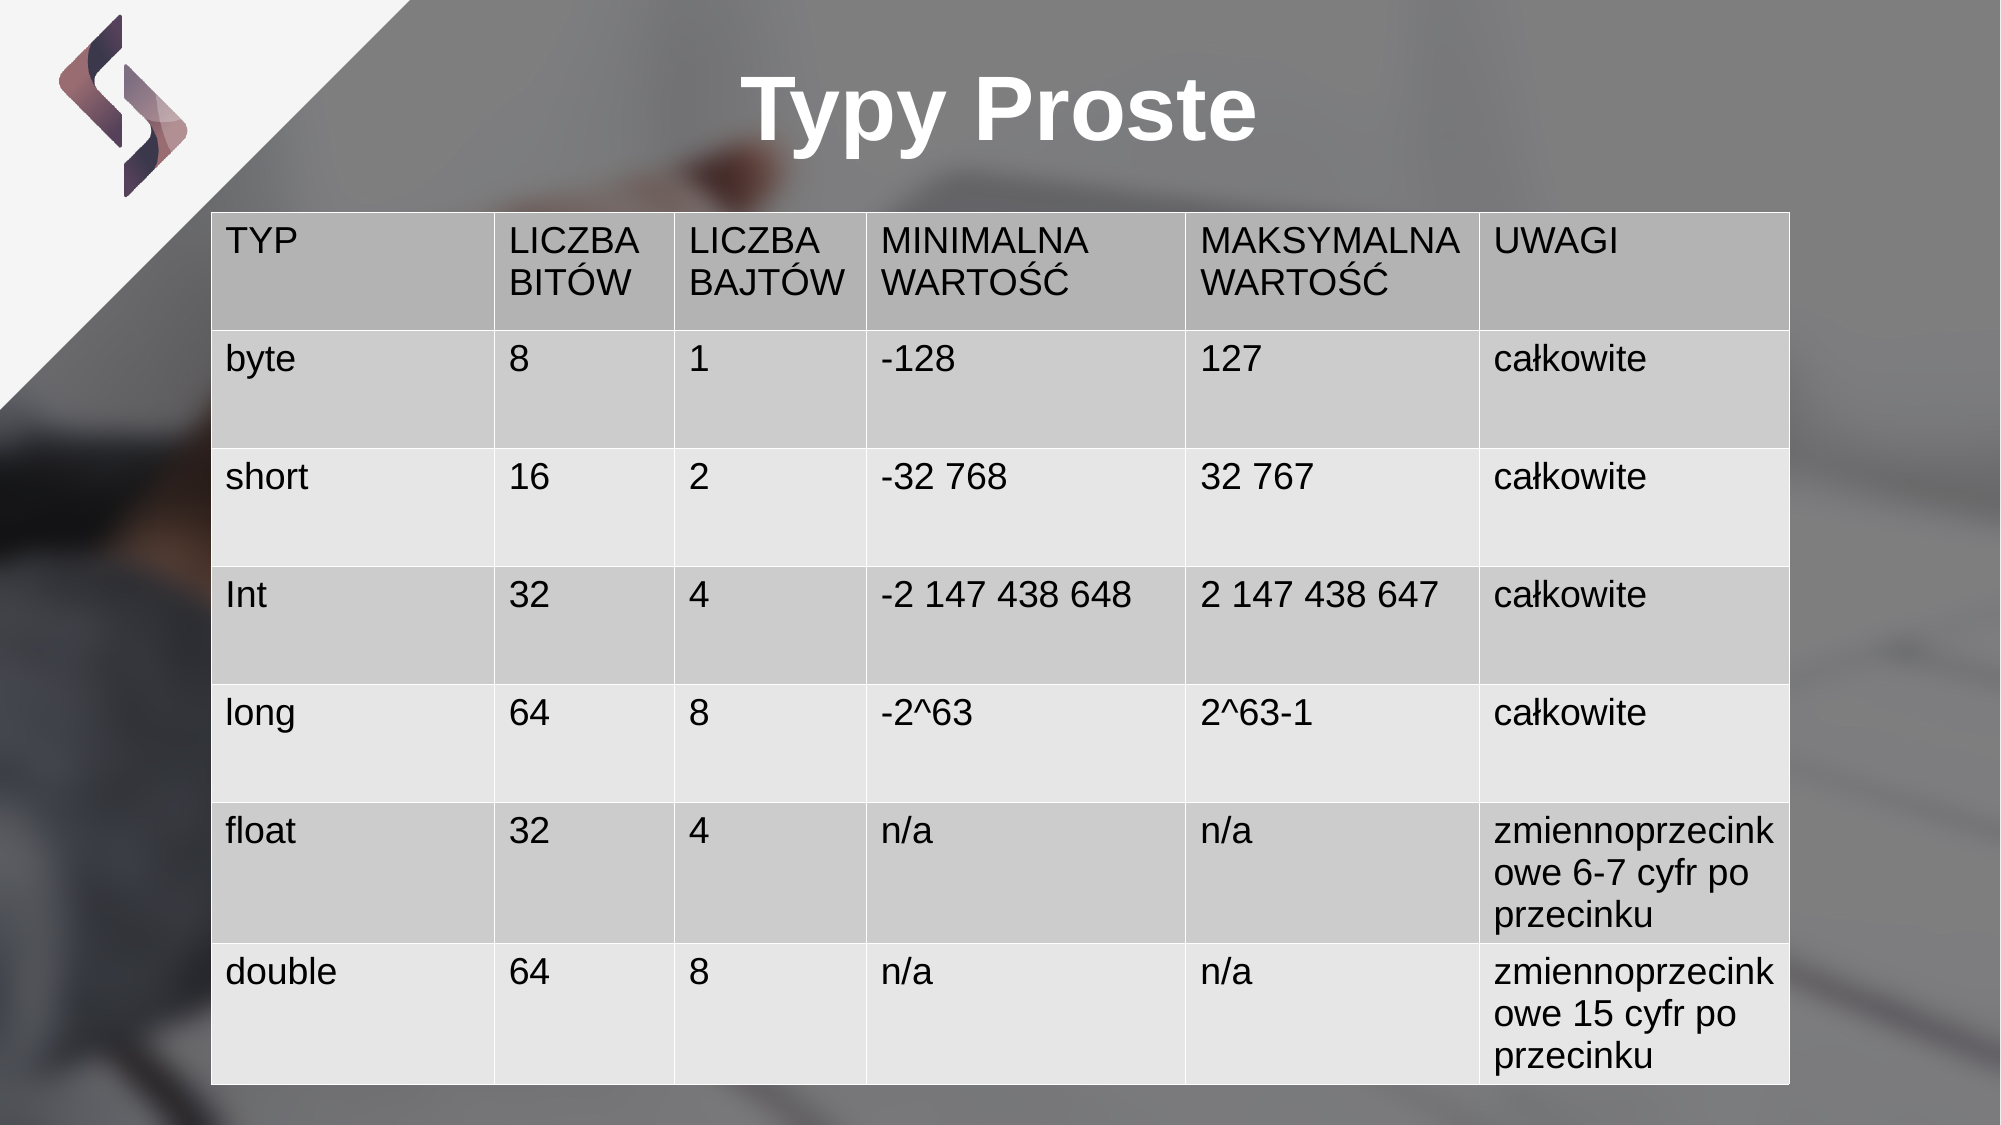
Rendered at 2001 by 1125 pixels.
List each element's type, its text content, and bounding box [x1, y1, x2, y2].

table_cell 8 [675, 944, 866, 1084]
table_cell 4 [675, 567, 866, 684]
table_header LICZBA BITÓW [495, 213, 674, 330]
table_cell -2^63 [867, 685, 1185, 802]
table_cell 127 [1186, 331, 1479, 448]
table_cell 32 767 [1186, 449, 1479, 566]
table_cell całkowite [1480, 567, 1789, 684]
table_cell 1 [675, 331, 866, 448]
table_cell całkowite [1480, 331, 1789, 448]
table_cell n/a [867, 803, 1185, 943]
table_cell -32 768 [867, 449, 1185, 566]
table_cell 64 [495, 944, 674, 1084]
table_cell double [212, 944, 494, 1084]
table_cell 2 147 438 647 [1186, 567, 1479, 684]
table_cell n/a [867, 944, 1185, 1084]
table_header MAKSYMALNA WARTOŚĆ [1186, 213, 1479, 330]
table_cell zmiennoprzecinkowe 15 cyfr po przecinku [1480, 944, 1789, 1084]
table_cell -2 147 438 648 [867, 567, 1185, 684]
table_cell całkowite [1480, 449, 1789, 566]
table_cell zmiennoprzecinkowe 6-7 cyfr po przecinku [1480, 803, 1789, 943]
table_header UWAGI [1480, 213, 1789, 330]
table_cell short [212, 449, 494, 566]
table_cell float [212, 803, 494, 943]
table_cell byte [212, 331, 494, 448]
table_header LICZBA BAJTÓW [675, 213, 866, 330]
table_cell 16 [495, 449, 674, 566]
table_cell 8 [675, 685, 866, 802]
table_cell 2^63-1 [1186, 685, 1479, 802]
table_cell -128 [867, 331, 1185, 448]
table_cell całkowite [1480, 685, 1789, 802]
table_cell 32 [495, 803, 674, 943]
table_cell n/a [1186, 803, 1479, 943]
table_cell Int [212, 567, 494, 684]
picture [0, 0, 2001, 1125]
table_header TYP [212, 213, 494, 330]
table_header MINIMALNA WARTOŚĆ [867, 213, 1185, 330]
table_cell 8 [495, 331, 674, 448]
table_cell 64 [495, 685, 674, 802]
table_cell 32 [495, 567, 674, 684]
table_cell long [212, 685, 494, 802]
text_box Typy Proste [256, 0, 1744, 207]
table_cell 2 [675, 449, 866, 566]
table_cell 4 [675, 803, 866, 943]
table_cell n/a [1186, 944, 1479, 1084]
